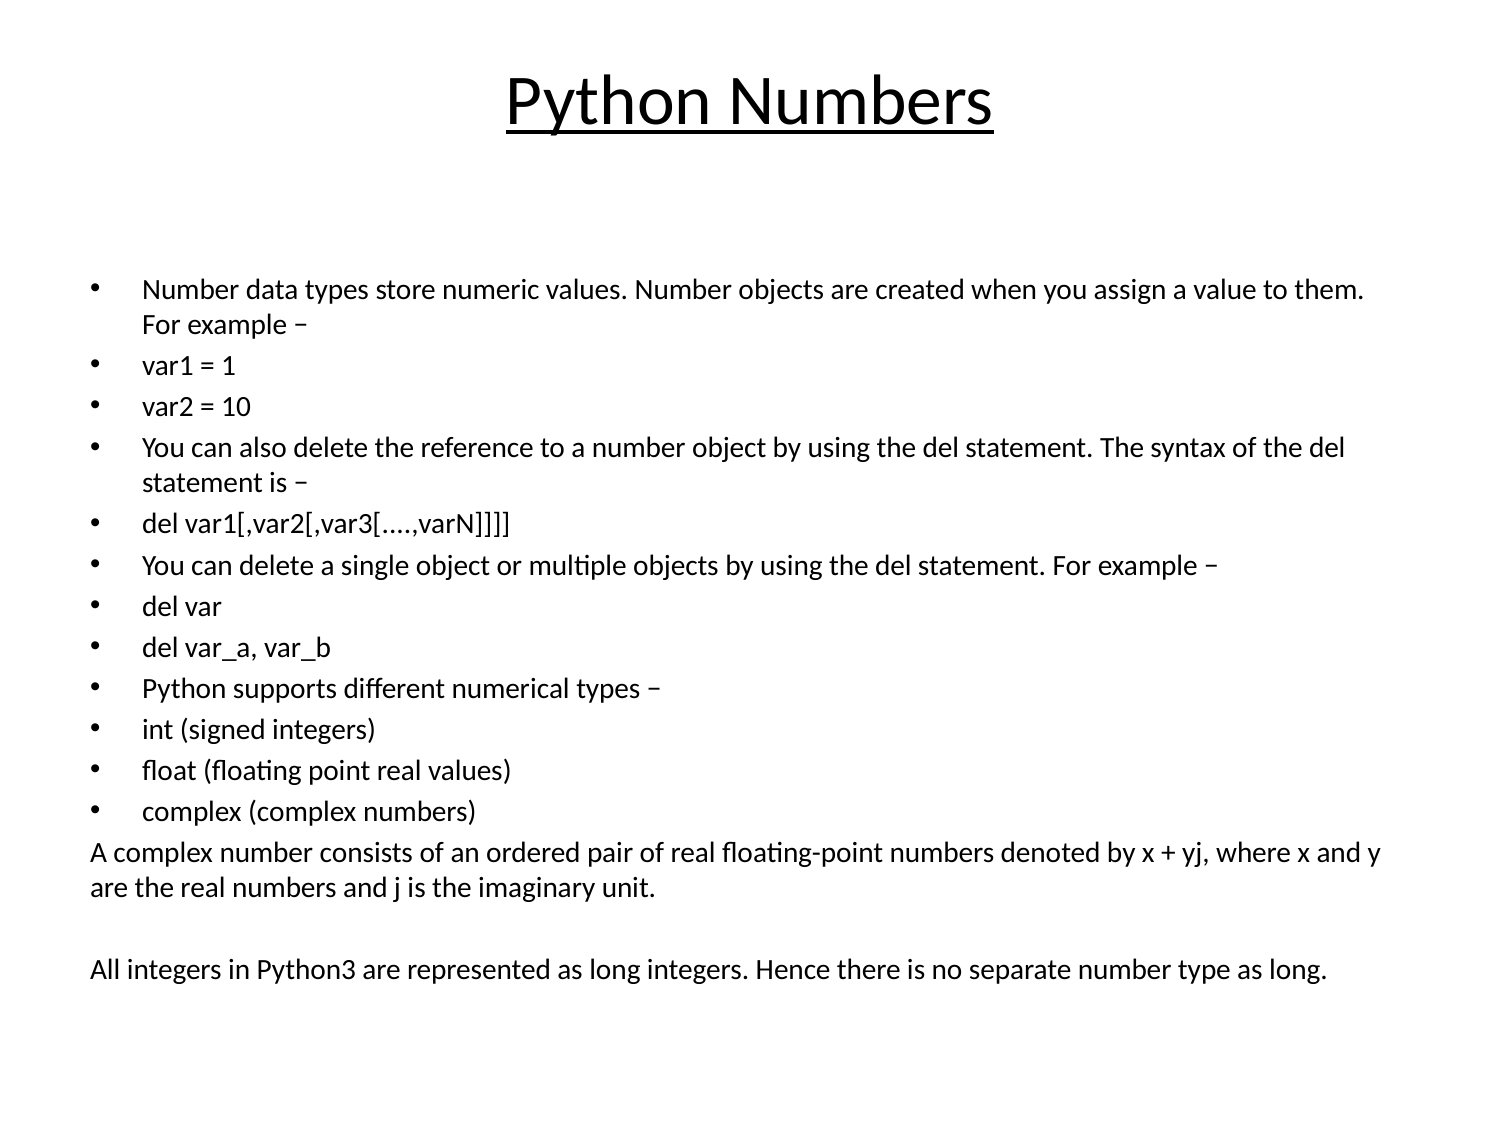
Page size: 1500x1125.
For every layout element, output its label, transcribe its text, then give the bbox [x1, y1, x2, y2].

title Python Numbers [75, 45, 1425, 233]
list Number data types store numeric values. Number objects are created when you assign a value to them. For example − var1 = 1 var2 = 10 You can also delete the reference to a number object by using the del statement. The syntax of the del statement is − del var1[,var2[,var3[....,varN]]]] You can delete a single object or multiple objects by using the del statement. For example − del var del var_a, var_b Python supports different numerical types − int (signed integers) float (floating point real values) complex (complex numbers) A complex number consists of an ordered pair of real floating-point numbers denoted by x + yj, where x and y are the real numbers and j is the imaginary unit. All integers in Python3 are represented as long integers. Hence there is no separate number type as long. [75, 262, 1425, 1005]
